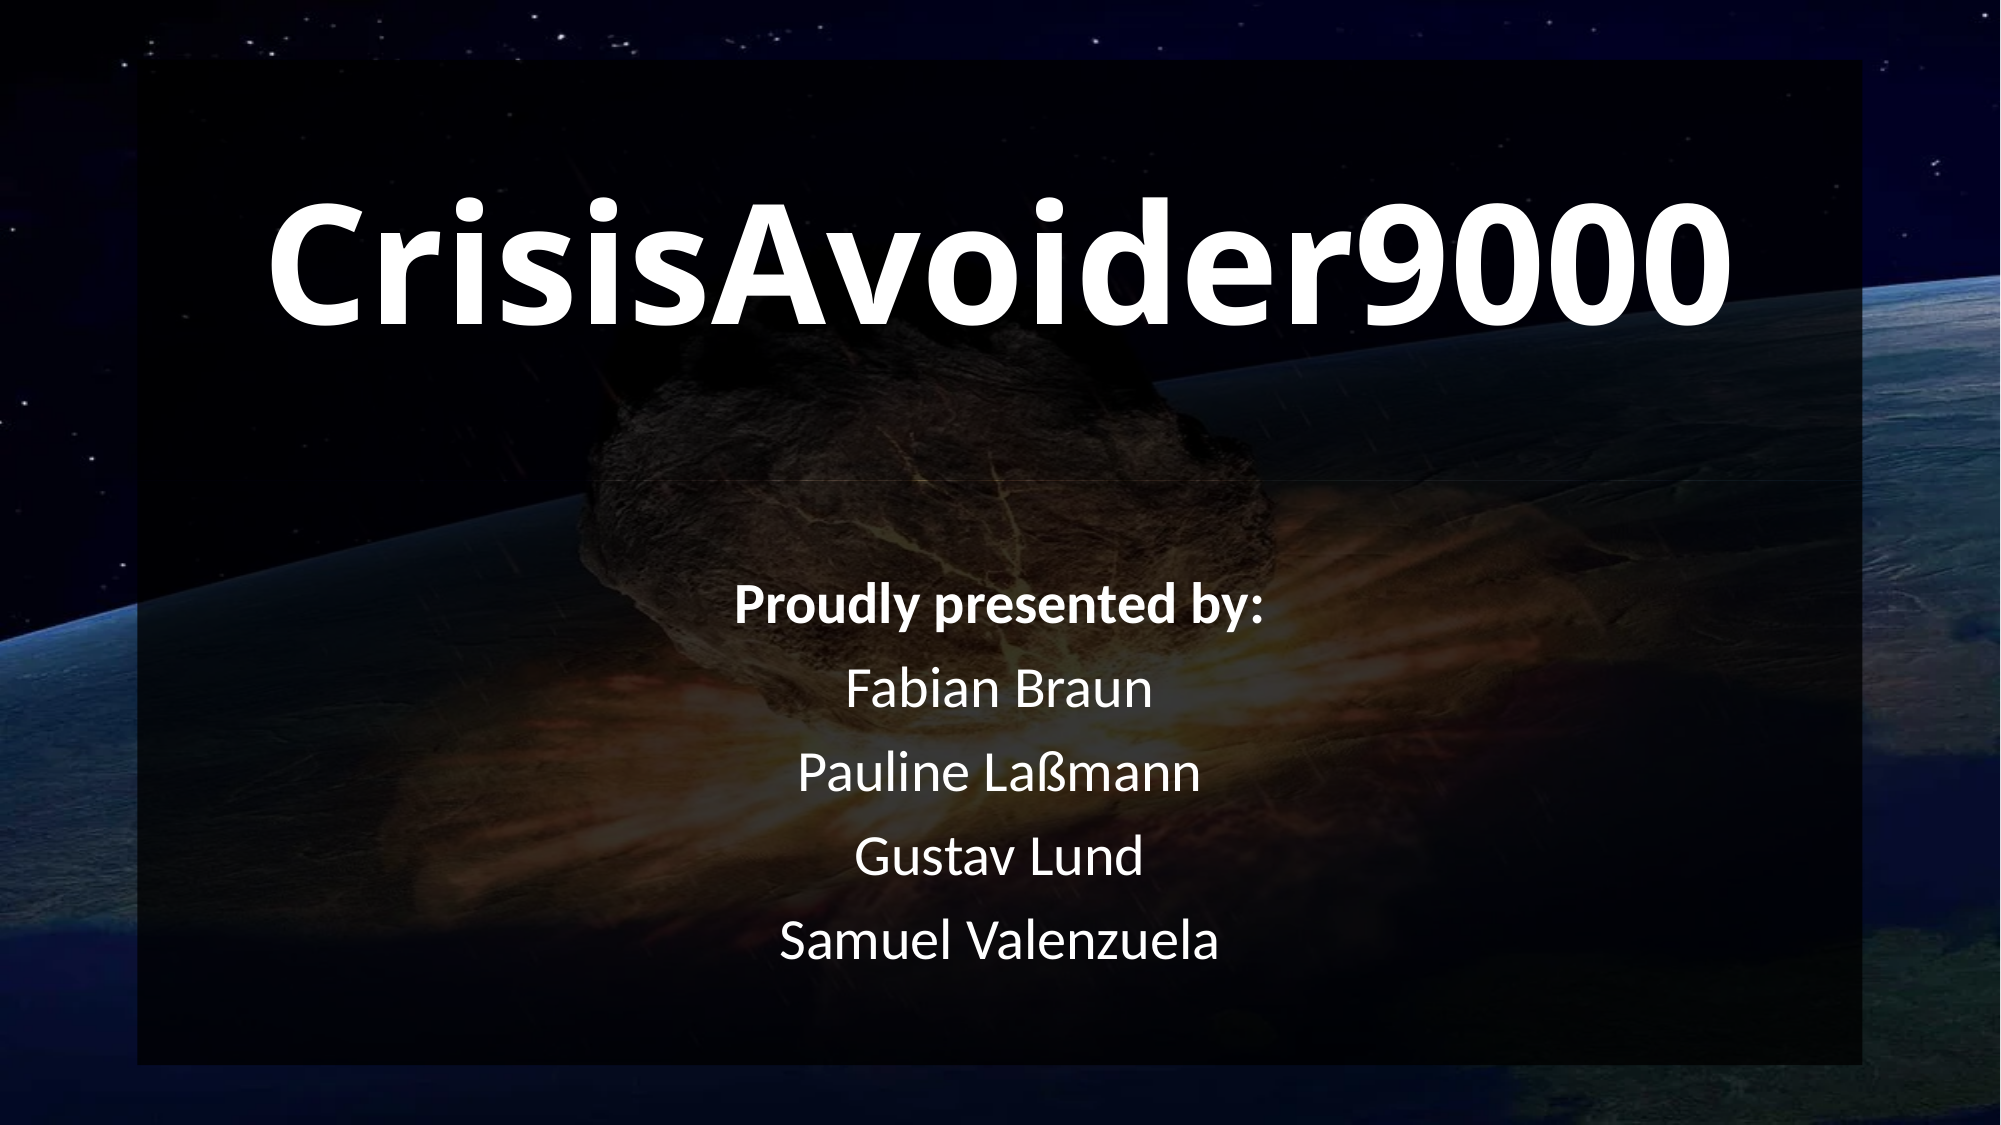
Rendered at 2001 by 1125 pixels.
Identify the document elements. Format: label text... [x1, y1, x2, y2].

title CrisisAvoider9000 [137, 59, 1863, 480]
picture [0, 0, 2001, 1125]
list Proudly presented by: Fabian Braun Pauline Laßmann Gustav Lund Samuel Valenzuela [137, 480, 1863, 1066]
